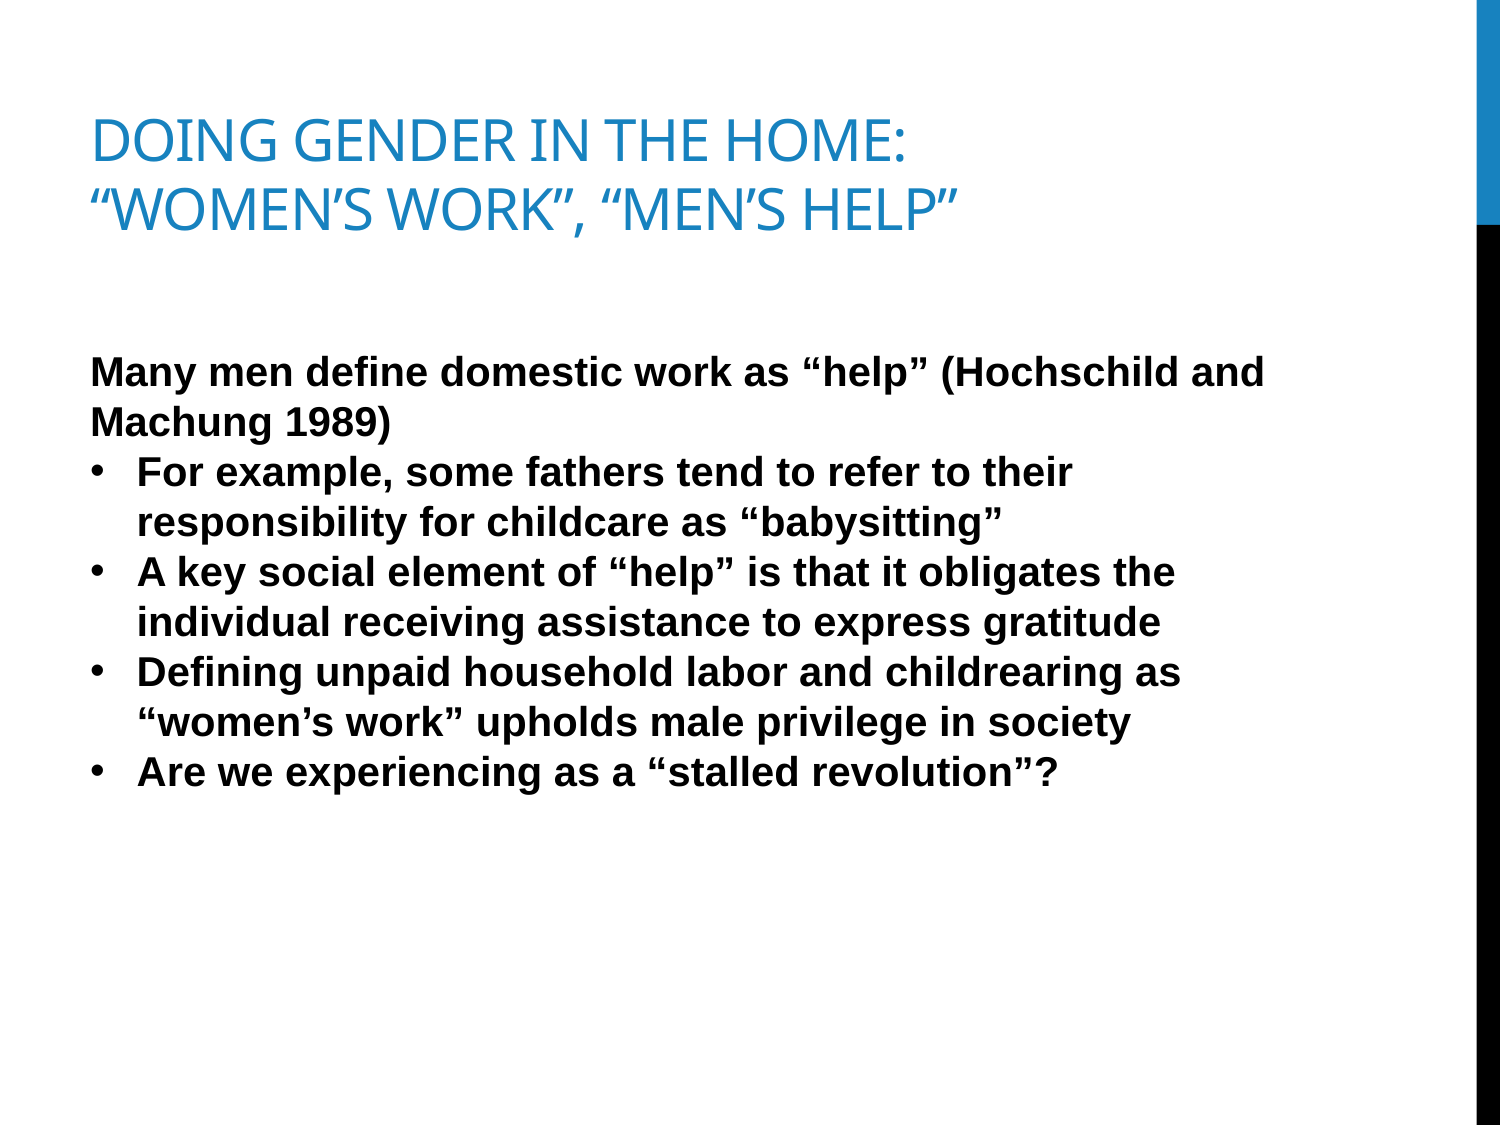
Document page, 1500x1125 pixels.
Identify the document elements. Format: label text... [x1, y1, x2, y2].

list Many men define domestic work as “help” (Hochschild and Machung 1989) For example, some fathers tend to refer to their responsibility for childcare as “babysitting” A key social element of “help” is that it obligates the individual receiving assistance to express gratitude Defining unpaid household labor and childrearing as “women’s work” upholds male privilege in society Are we experiencing as a “stalled revolution”? [75, 287, 1325, 1005]
title Doing gender in the home: “Women’s work”, “men’s help” [75, 25, 1463, 250]
